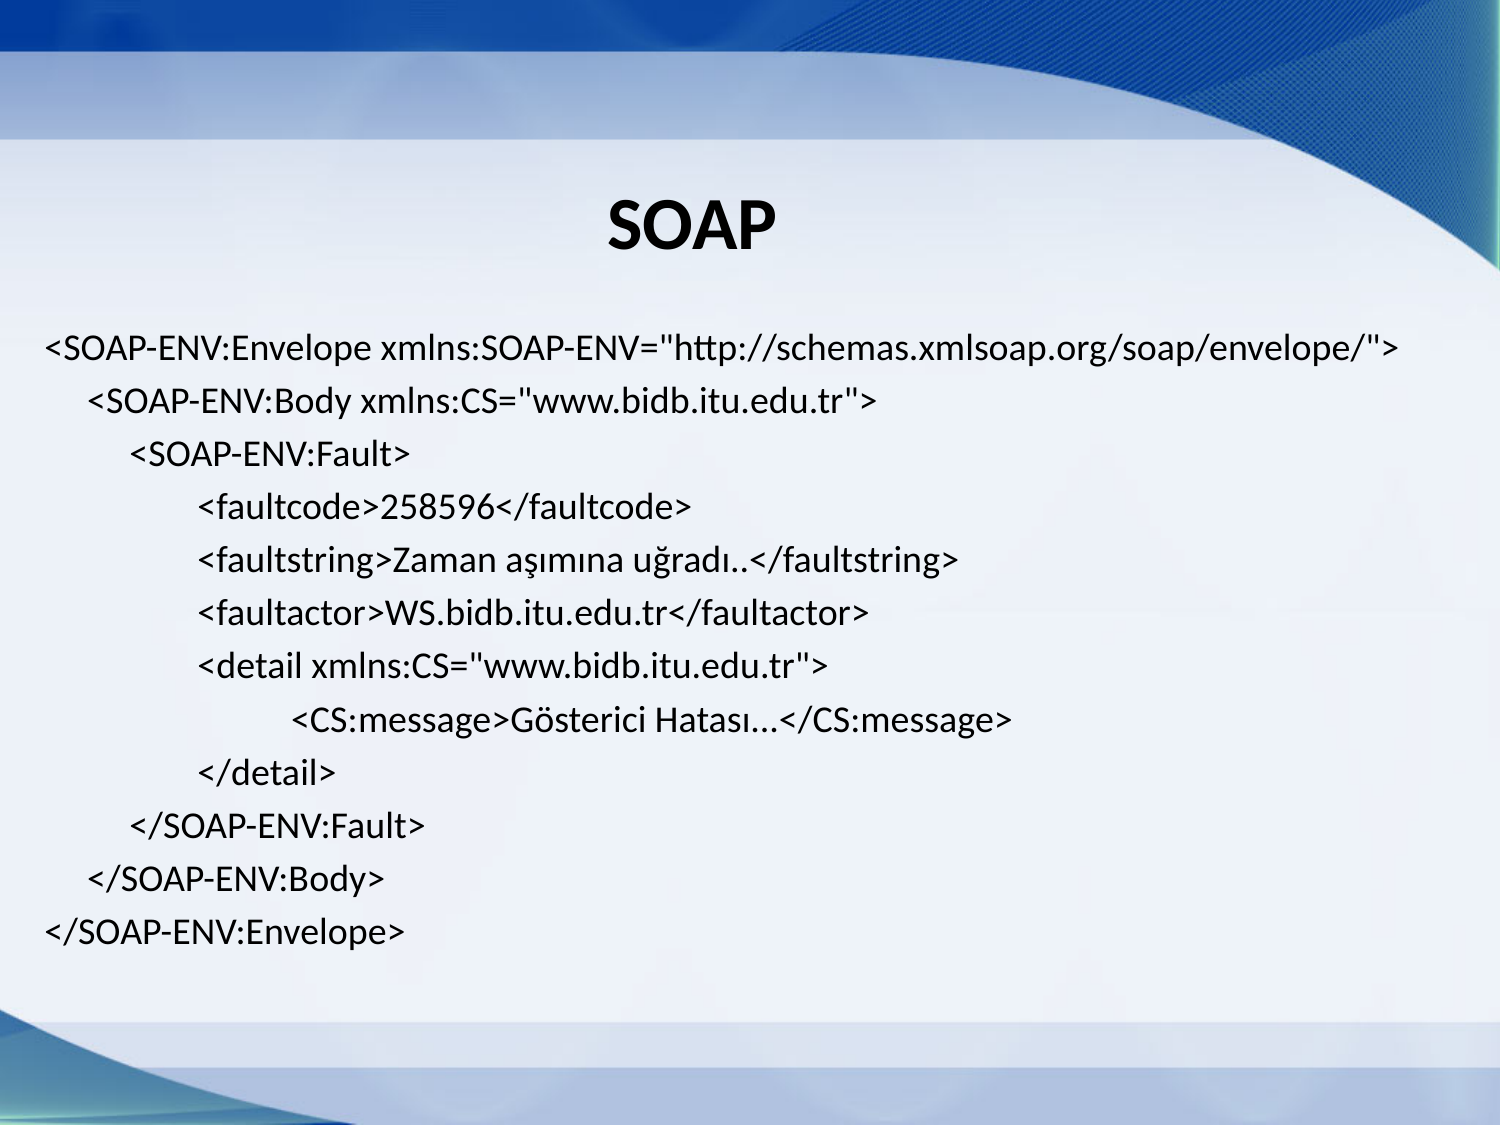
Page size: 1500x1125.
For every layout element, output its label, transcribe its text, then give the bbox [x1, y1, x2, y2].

list <SOAP-ENV:Envelope xmlns:SOAP-ENV="http://schemas.xmlsoap.org/soap/envelope/"> <SOAP-ENV:Body xmlns:CS="www.bidb.itu.edu.tr"> <SOAP-ENV:Fault> <faultcode>258596</faultcode> <faultstring>Zaman aşımına uğradı..</faultstring> <faultactor>WS.bidb.itu.edu.tr</faultactor> <detail xmlns:CS="www.bidb.itu.edu.tr"> <CS:message>Gösterici Hatası...</CS:message> </detail> </SOAP-ENV:Fault> </SOAP-ENV:Body> </SOAP-ENV:Envelope> [29, 314, 1425, 1005]
title SOAP [17, 125, 1368, 313]
picture [0, 0, 1500, 1125]
